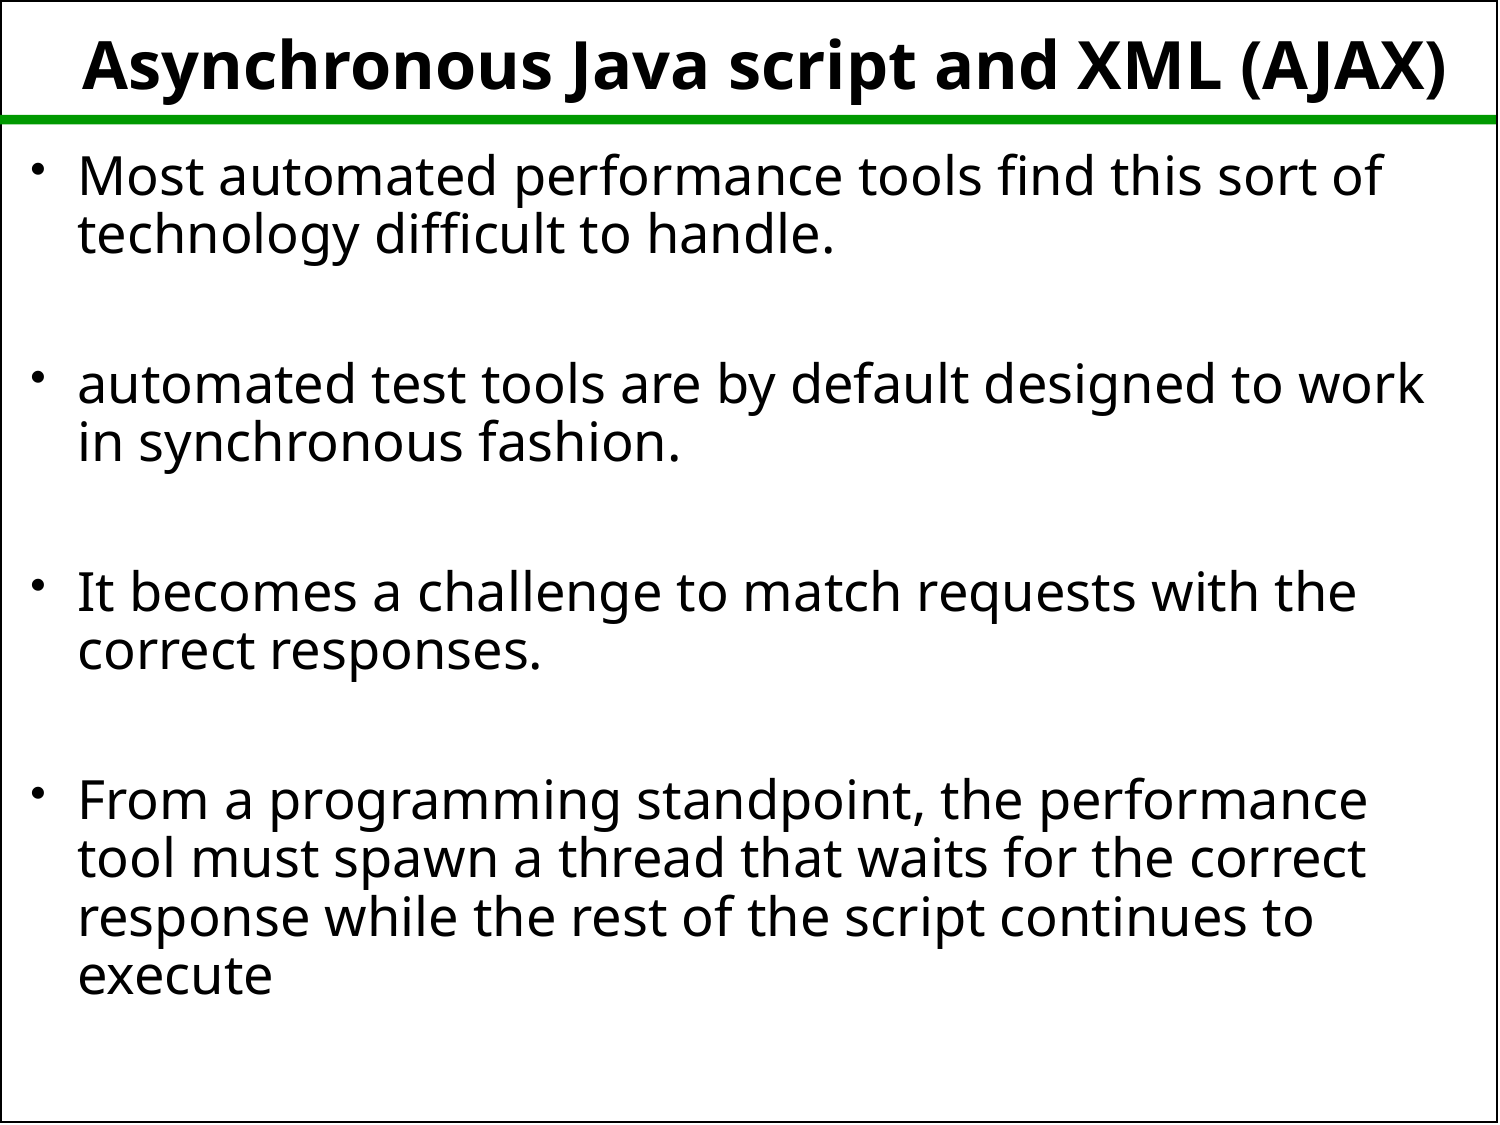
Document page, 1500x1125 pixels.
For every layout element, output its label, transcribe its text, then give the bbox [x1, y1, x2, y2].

list Most automated performance tools find this sort of technology difficult to handle. automated test tools are by default designed to work in synchronous fashion. It becomes a challenge to match requests with the correct responses. From a programming standpoint, the performance tool must spawn a thread that waits for the correct response while the rest of the script continues to execute [15, 141, 1485, 1074]
title Asynchronous Java script and XML (AJAX) [30, 12, 1500, 124]
